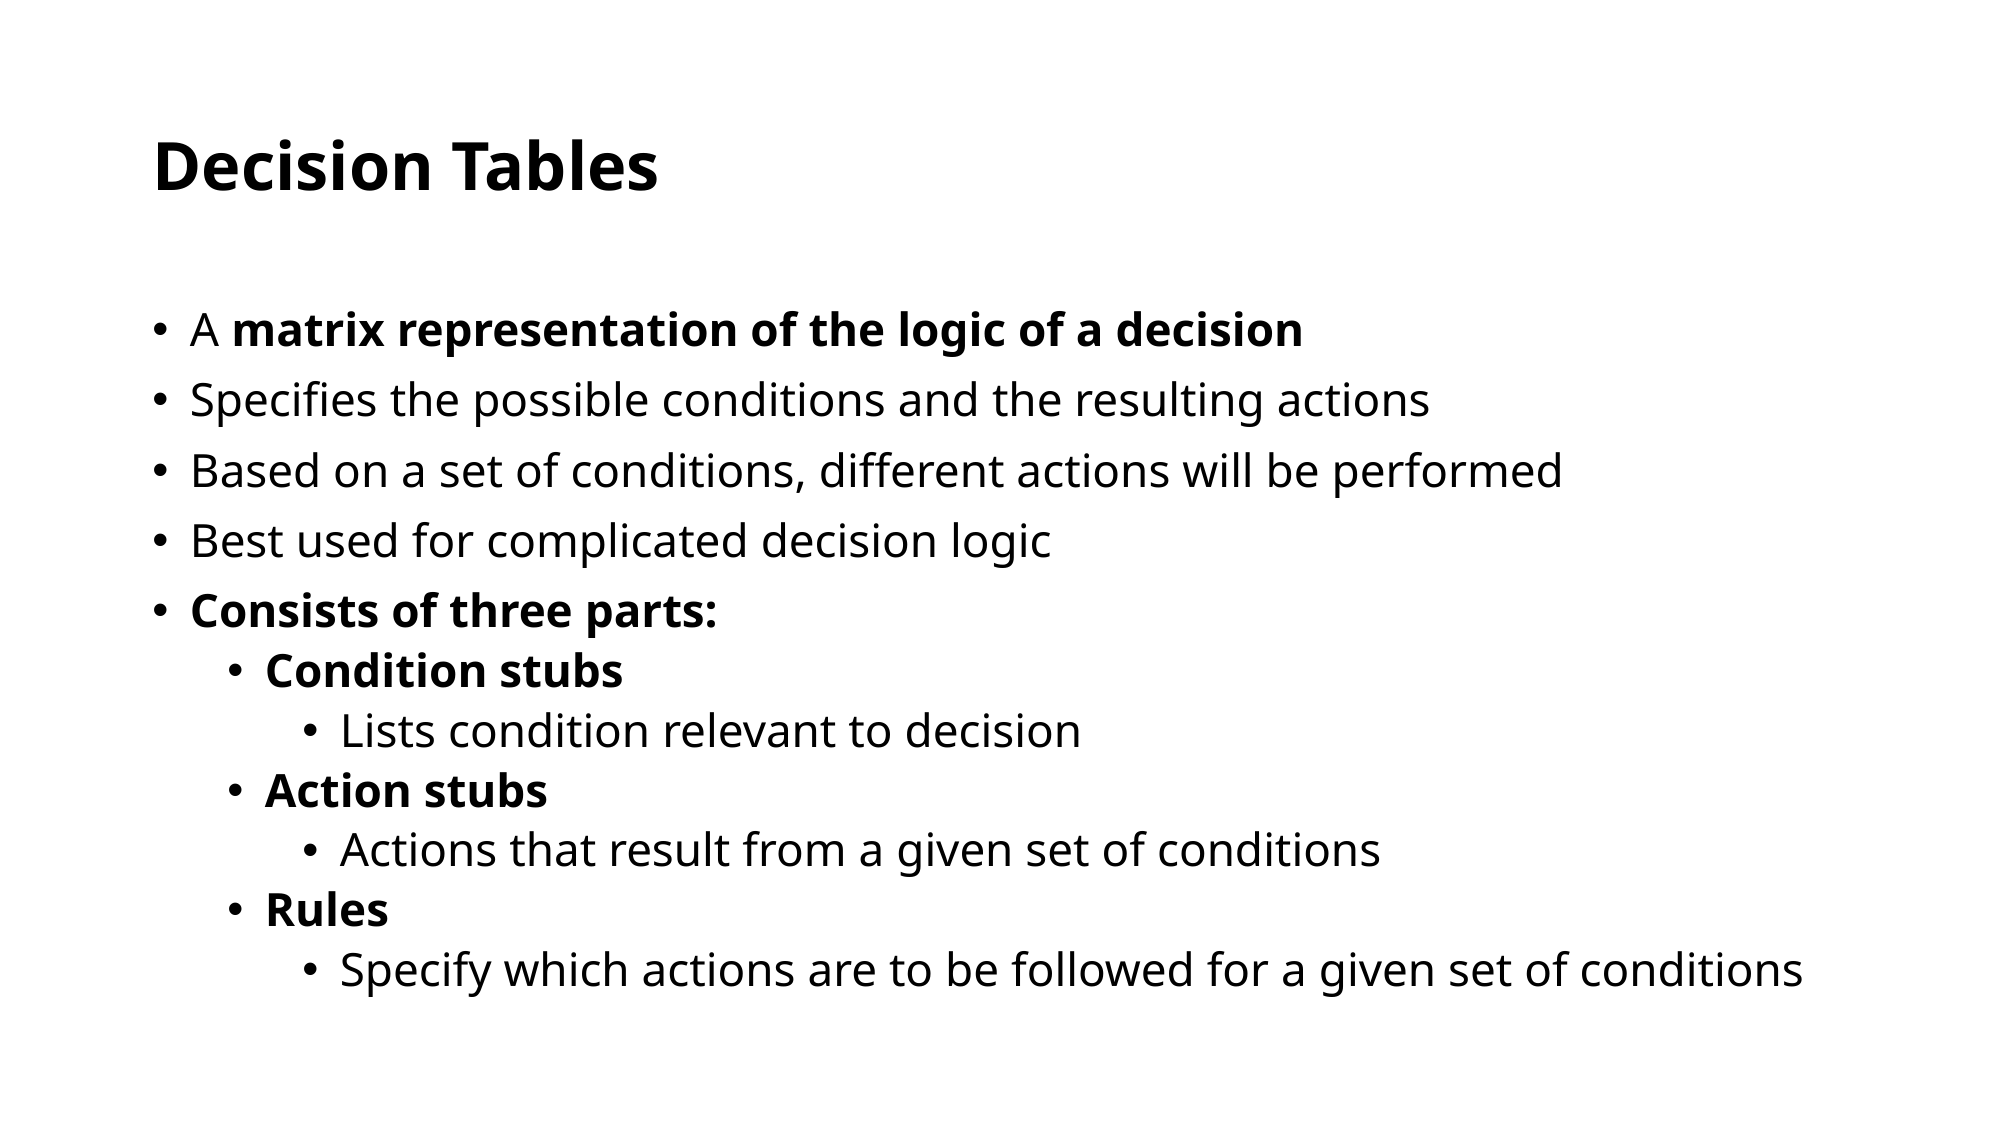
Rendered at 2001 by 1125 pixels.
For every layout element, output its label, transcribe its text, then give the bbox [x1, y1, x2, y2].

title Decision Tables [137, 59, 1863, 278]
list A matrix representation of the logic of a decision Specifies the possible conditions and the resulting actions Based on a set of conditions, different actions will be performed Best used for complicated decision logic Consists of three parts: Condition stubs Lists condition relevant to decision Action stubs Actions that result from a given set of conditions Rules Specify which actions are to be followed for a given set of conditions [137, 299, 1863, 1014]
